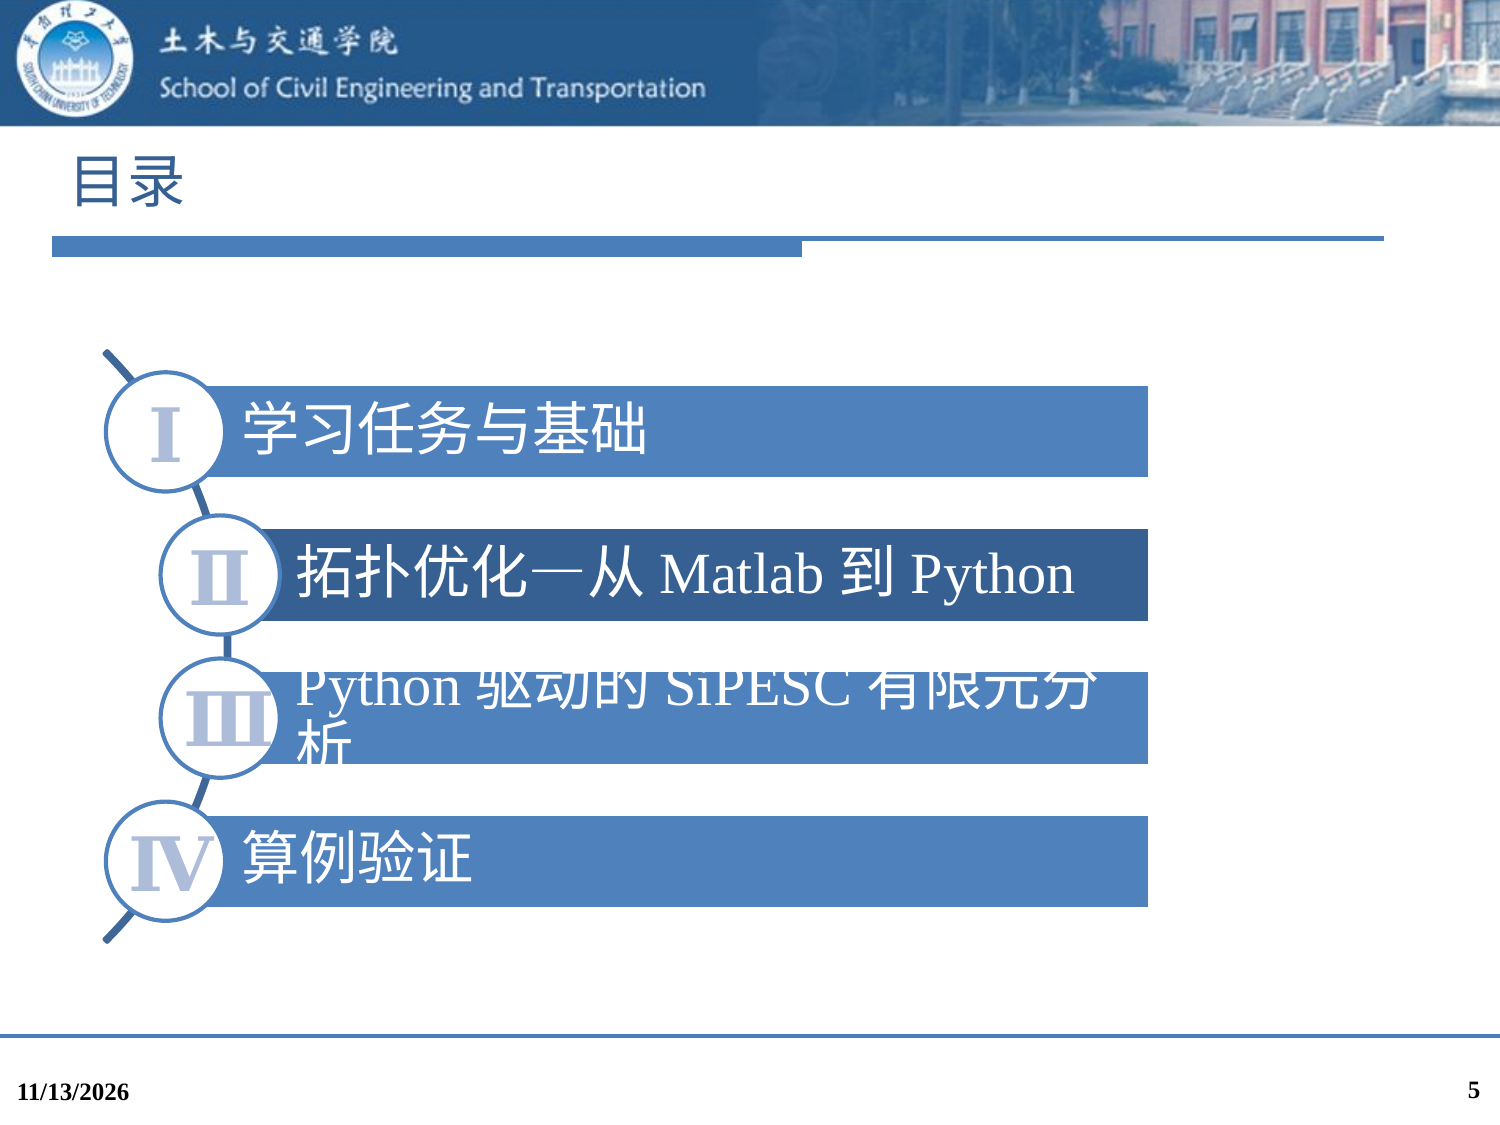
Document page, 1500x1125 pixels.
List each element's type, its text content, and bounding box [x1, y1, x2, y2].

title 目录 [54, 136, 1379, 230]
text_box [94, 336, 1159, 957]
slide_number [1, 1060, 227, 1121]
slide_number 5 [1385, 1058, 1496, 1119]
picture [0, 0, 1500, 128]
